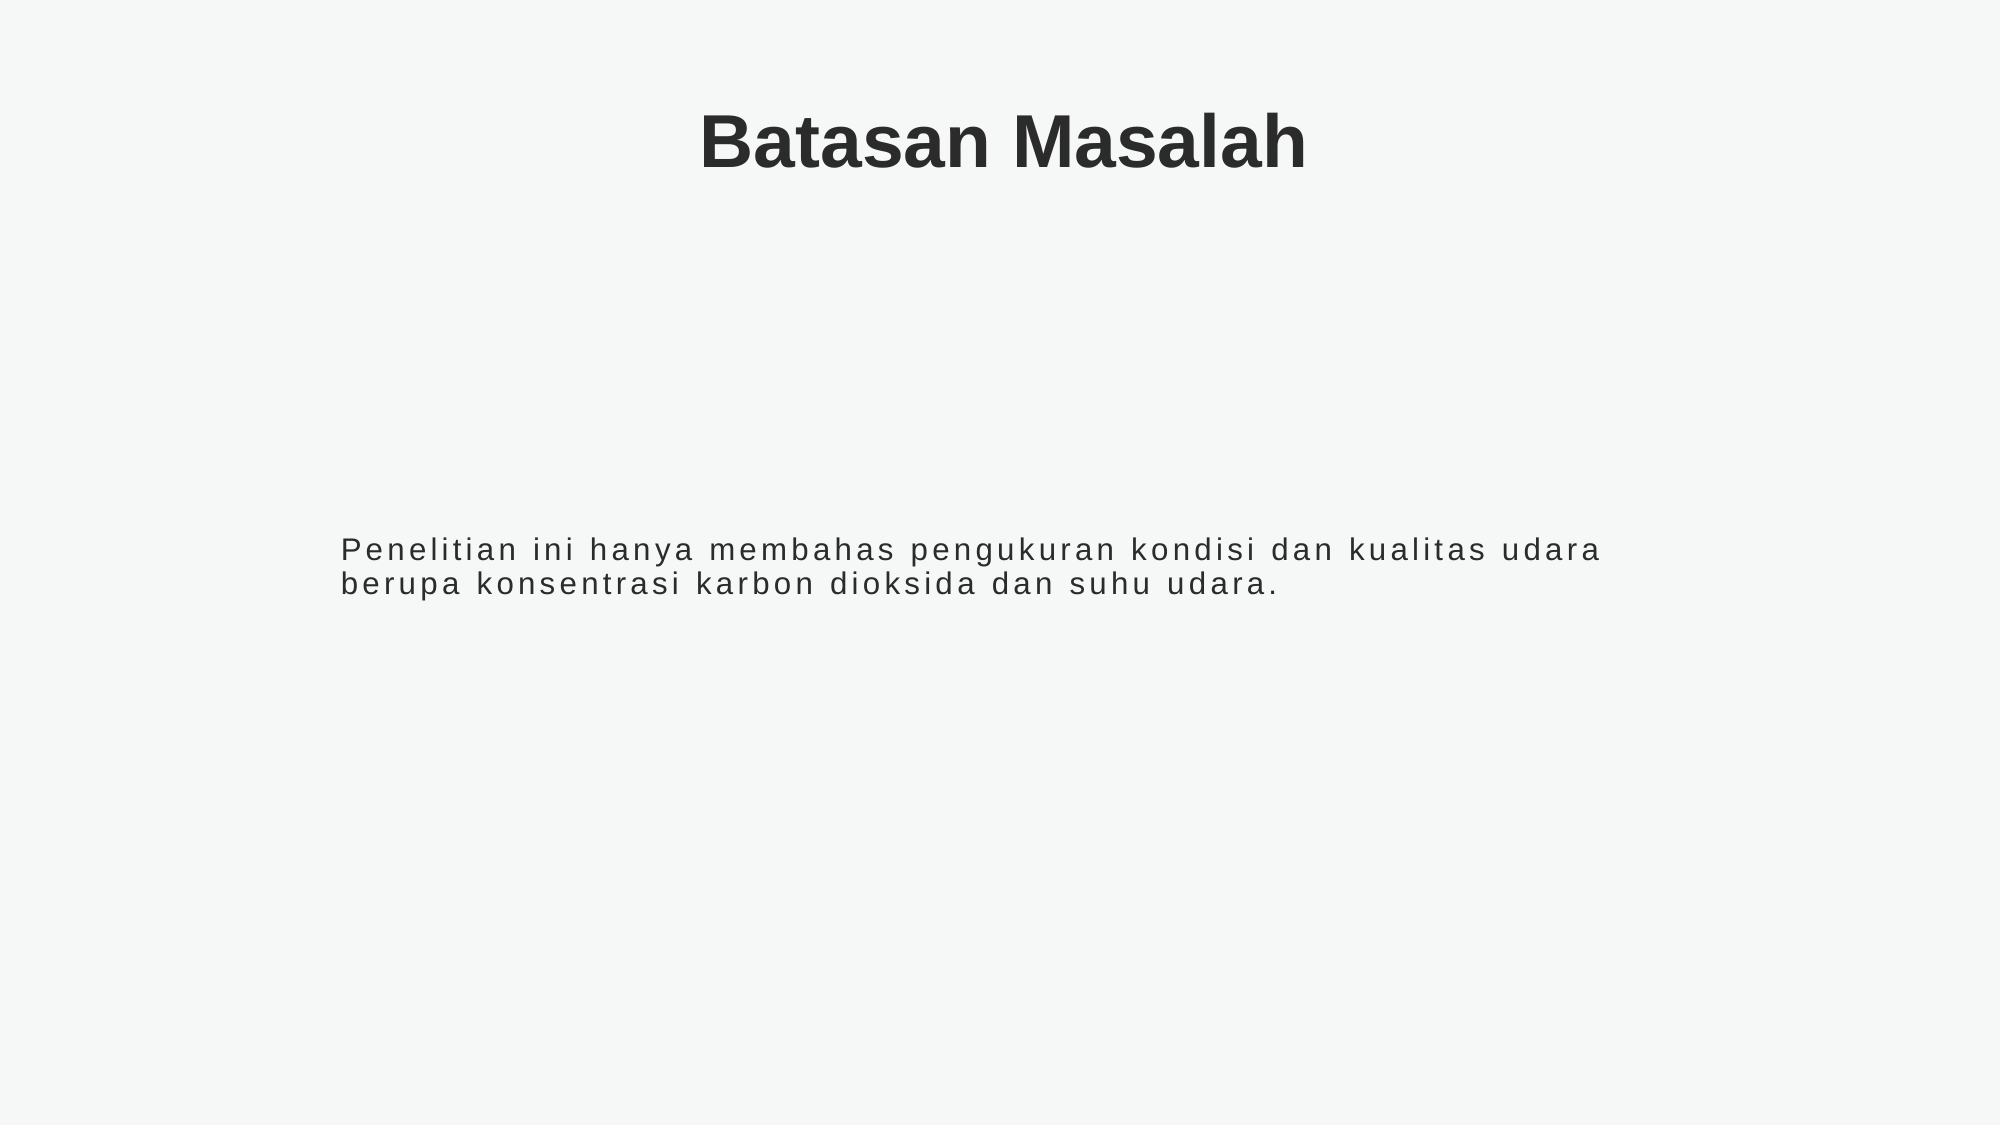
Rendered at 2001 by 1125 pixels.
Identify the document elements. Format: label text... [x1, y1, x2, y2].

text_box Batasan Masalah [500, 84, 1507, 190]
text_box Penelitian ini hanya membahas pengukuran kondisi dan kualitas udara berupa konsentrasi karbon dioksida dan suhu udara. [326, 526, 1682, 699]
